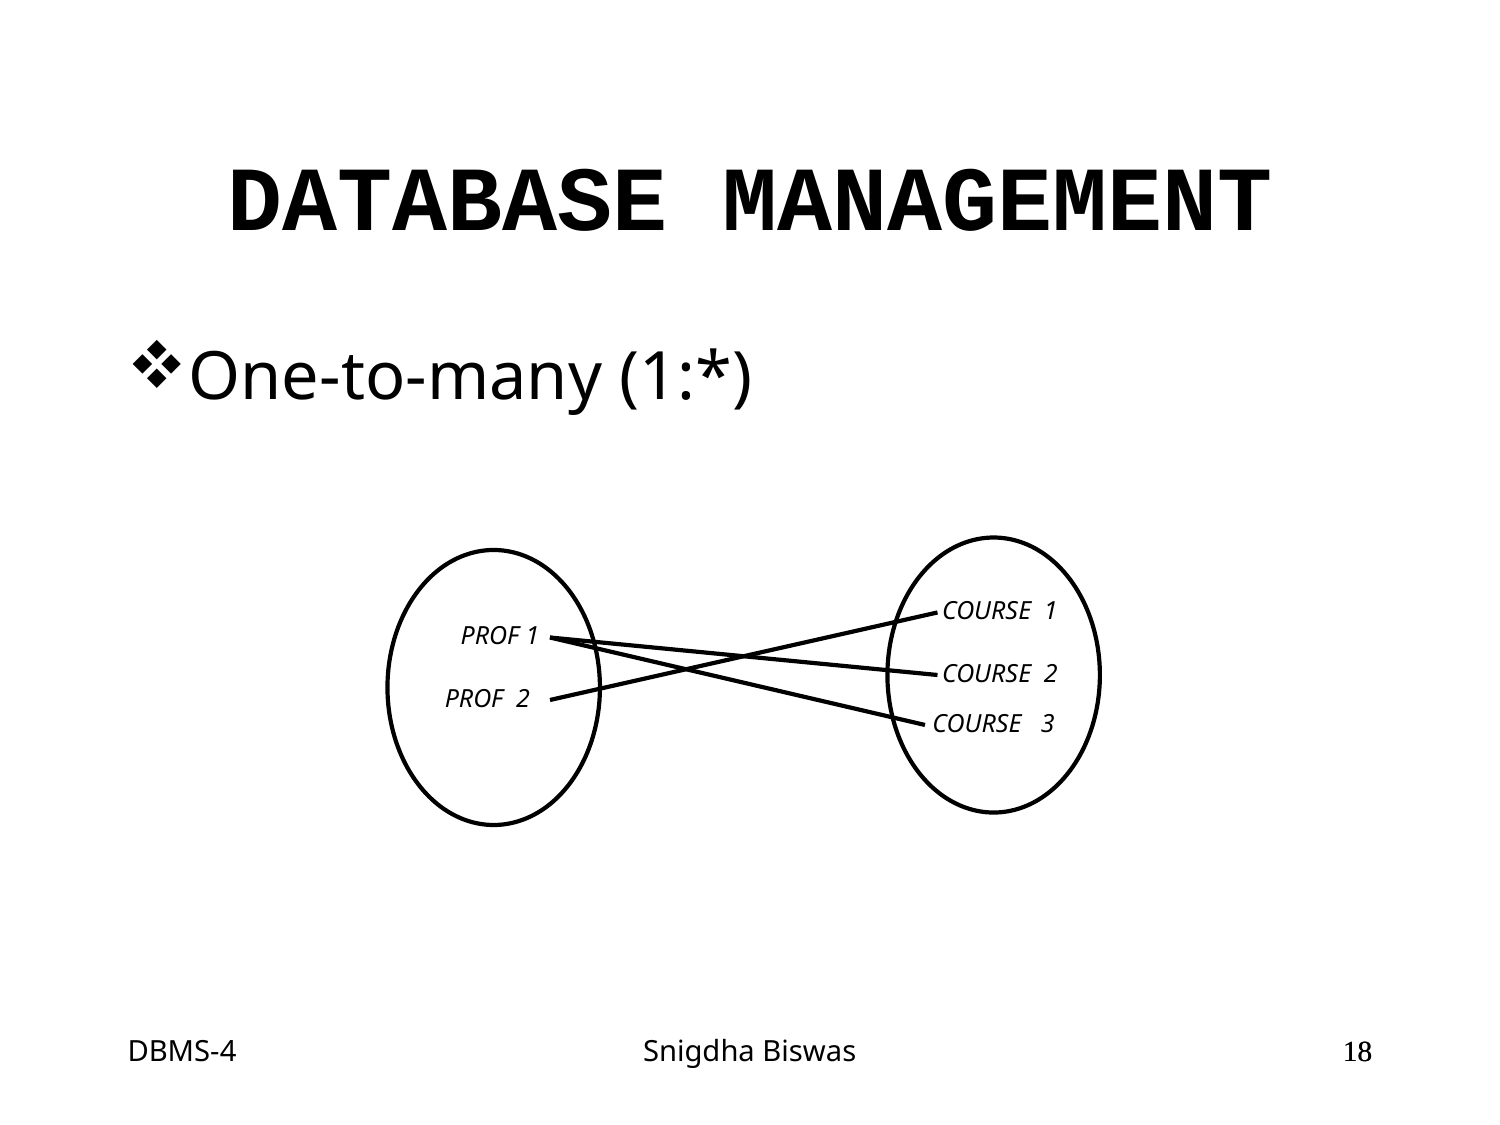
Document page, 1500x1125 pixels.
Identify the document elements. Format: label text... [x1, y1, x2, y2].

text_box [902, 745, 1086, 813]
text_box PROF 2 [399, 675, 575, 720]
slide_number DBMS-4 [112, 1024, 426, 1101]
list One-to-many (1:*) [112, 324, 1388, 1001]
text_box COURSE 1 [912, 587, 1088, 633]
text_box COURSE 2 [900, 650, 1100, 695]
text_box [387, 625, 600, 826]
text_box PROF 1 [399, 612, 600, 658]
text_box [404, 549, 583, 612]
text_box COURSE 3 [887, 699, 1100, 745]
text_box [887, 537, 1099, 699]
text_box 18 [1074, 1024, 1388, 1100]
title DATABASE MANAGEMENT [112, 99, 1388, 288]
footer Snigdha Biswas [512, 1024, 988, 1101]
